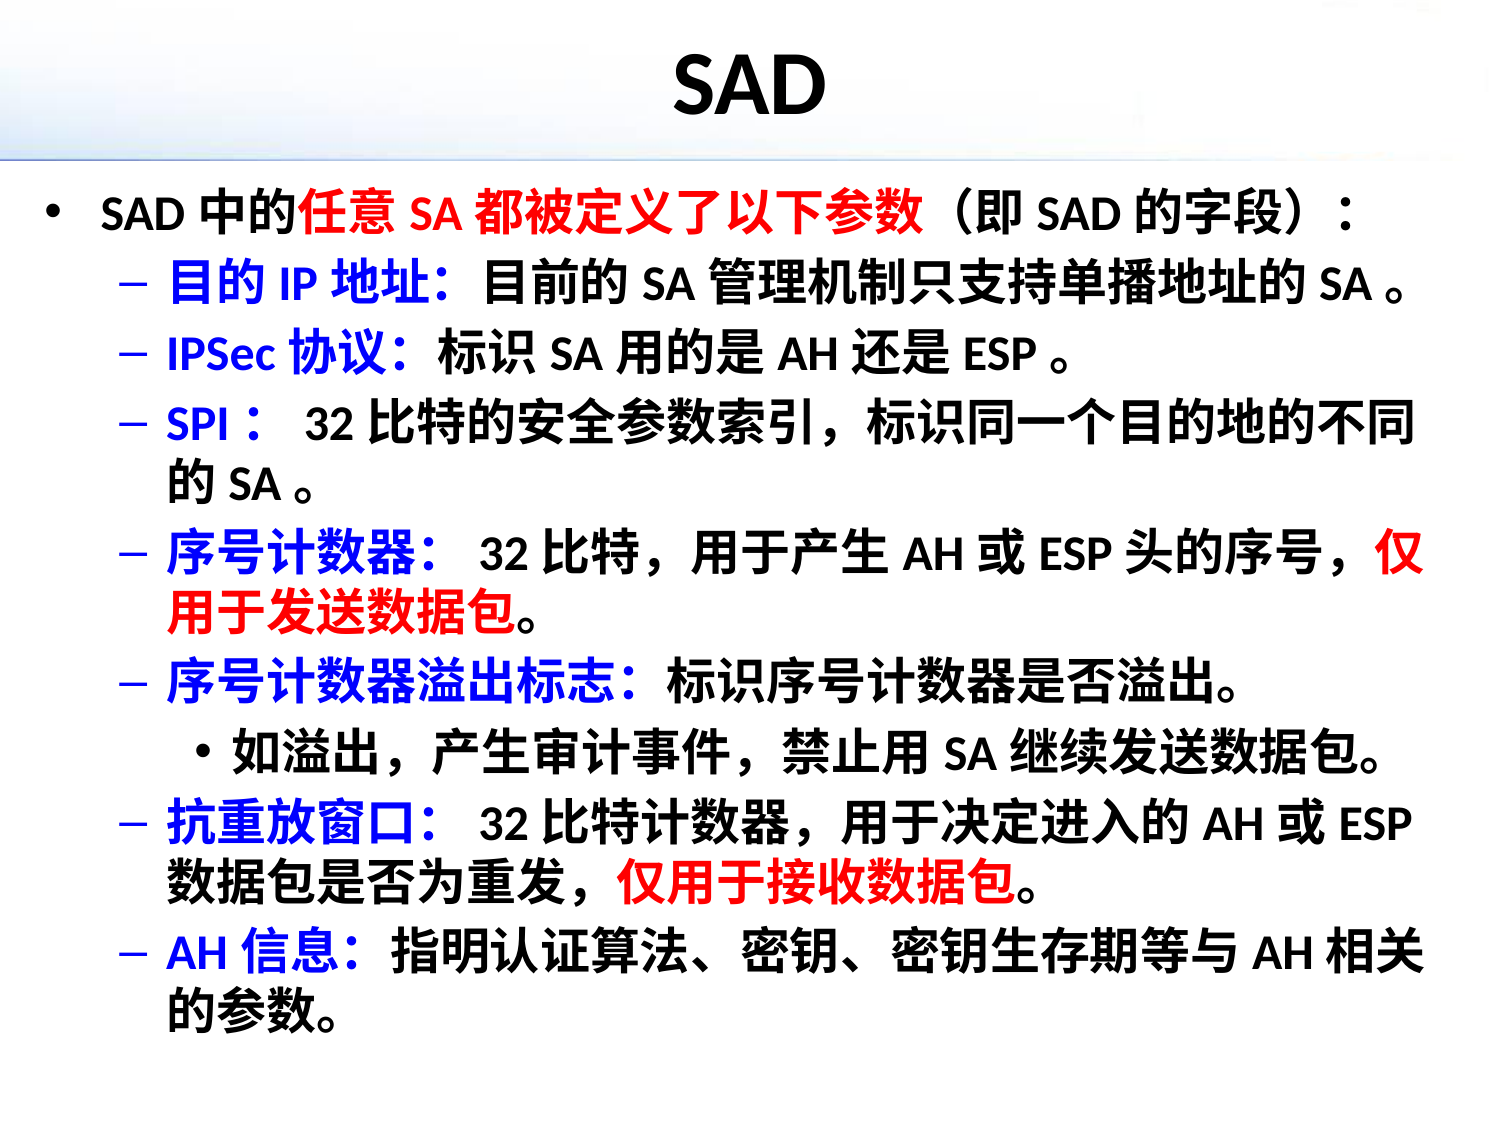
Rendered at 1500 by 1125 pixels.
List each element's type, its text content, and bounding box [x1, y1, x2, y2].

picture [0, 0, 1500, 161]
list SAD中的任意SA都被定义了以下参数（即SAD的字段）： 目的IP地址：目前的SA管理机制只支持单播地址的SA。 IPSec协议：标识SA用的是AH还是ESP。 SPI：32比特的安全参数索引，标识同一个目的地的不同的SA。 序号计数器：32比特，用于产生AH或ESP头的序号，仅用于发送数据包。 序号计数器溢出标志：标识序号计数器是否溢出。 如溢出，产生审计事件，禁止用SA继续发送数据包。 抗重放窗口：32比特计数器，用于决定进入的AH或ESP数据包是否为重发，仅用于接收数据包。 AH信息：指明认证算法、密钥、密钥生存期等与AH相关的参数。 [29, 172, 1459, 1083]
title SAD [29, 7, 1471, 149]
